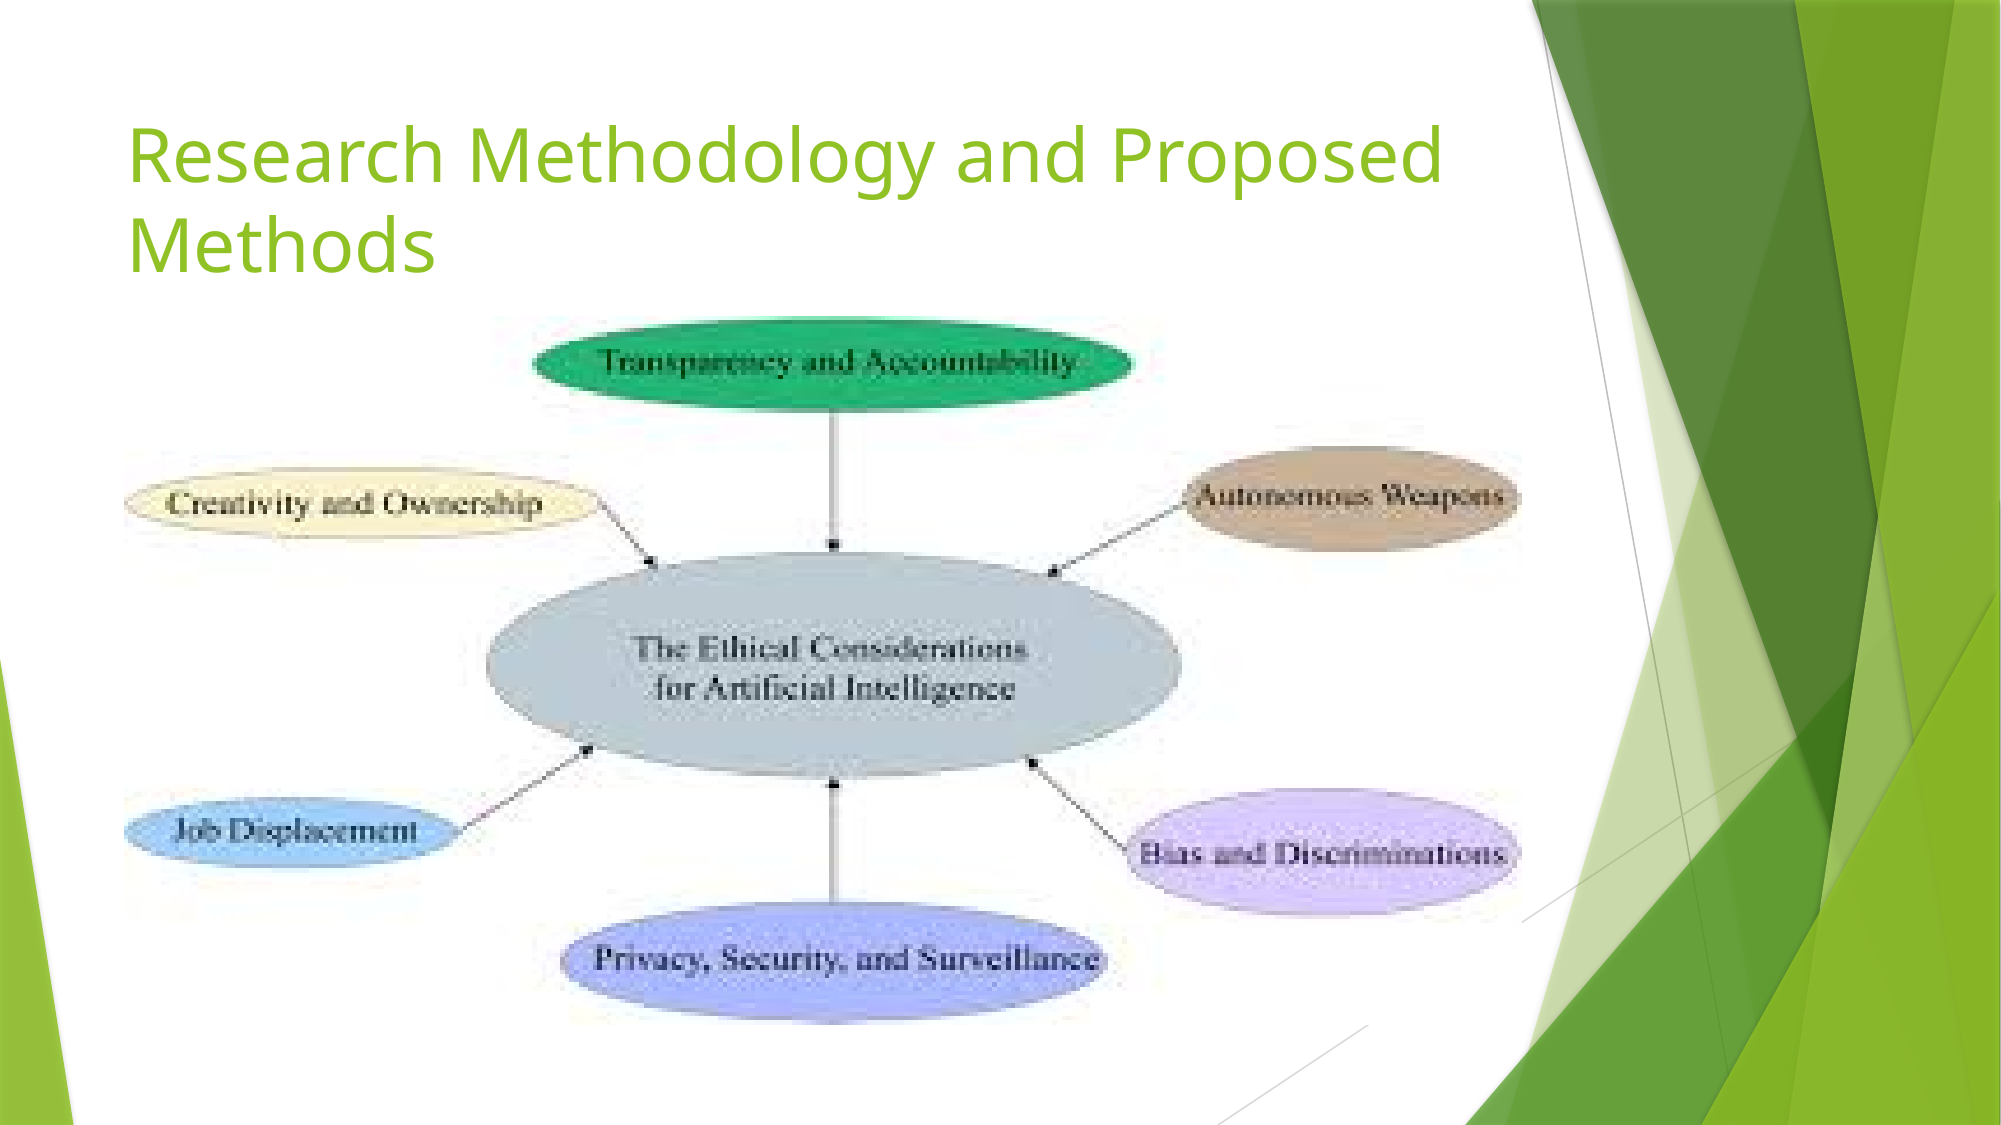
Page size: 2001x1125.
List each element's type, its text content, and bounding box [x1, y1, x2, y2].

title Research Methodology and Proposed Methods [111, 99, 1522, 317]
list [124, 316, 1522, 1026]
